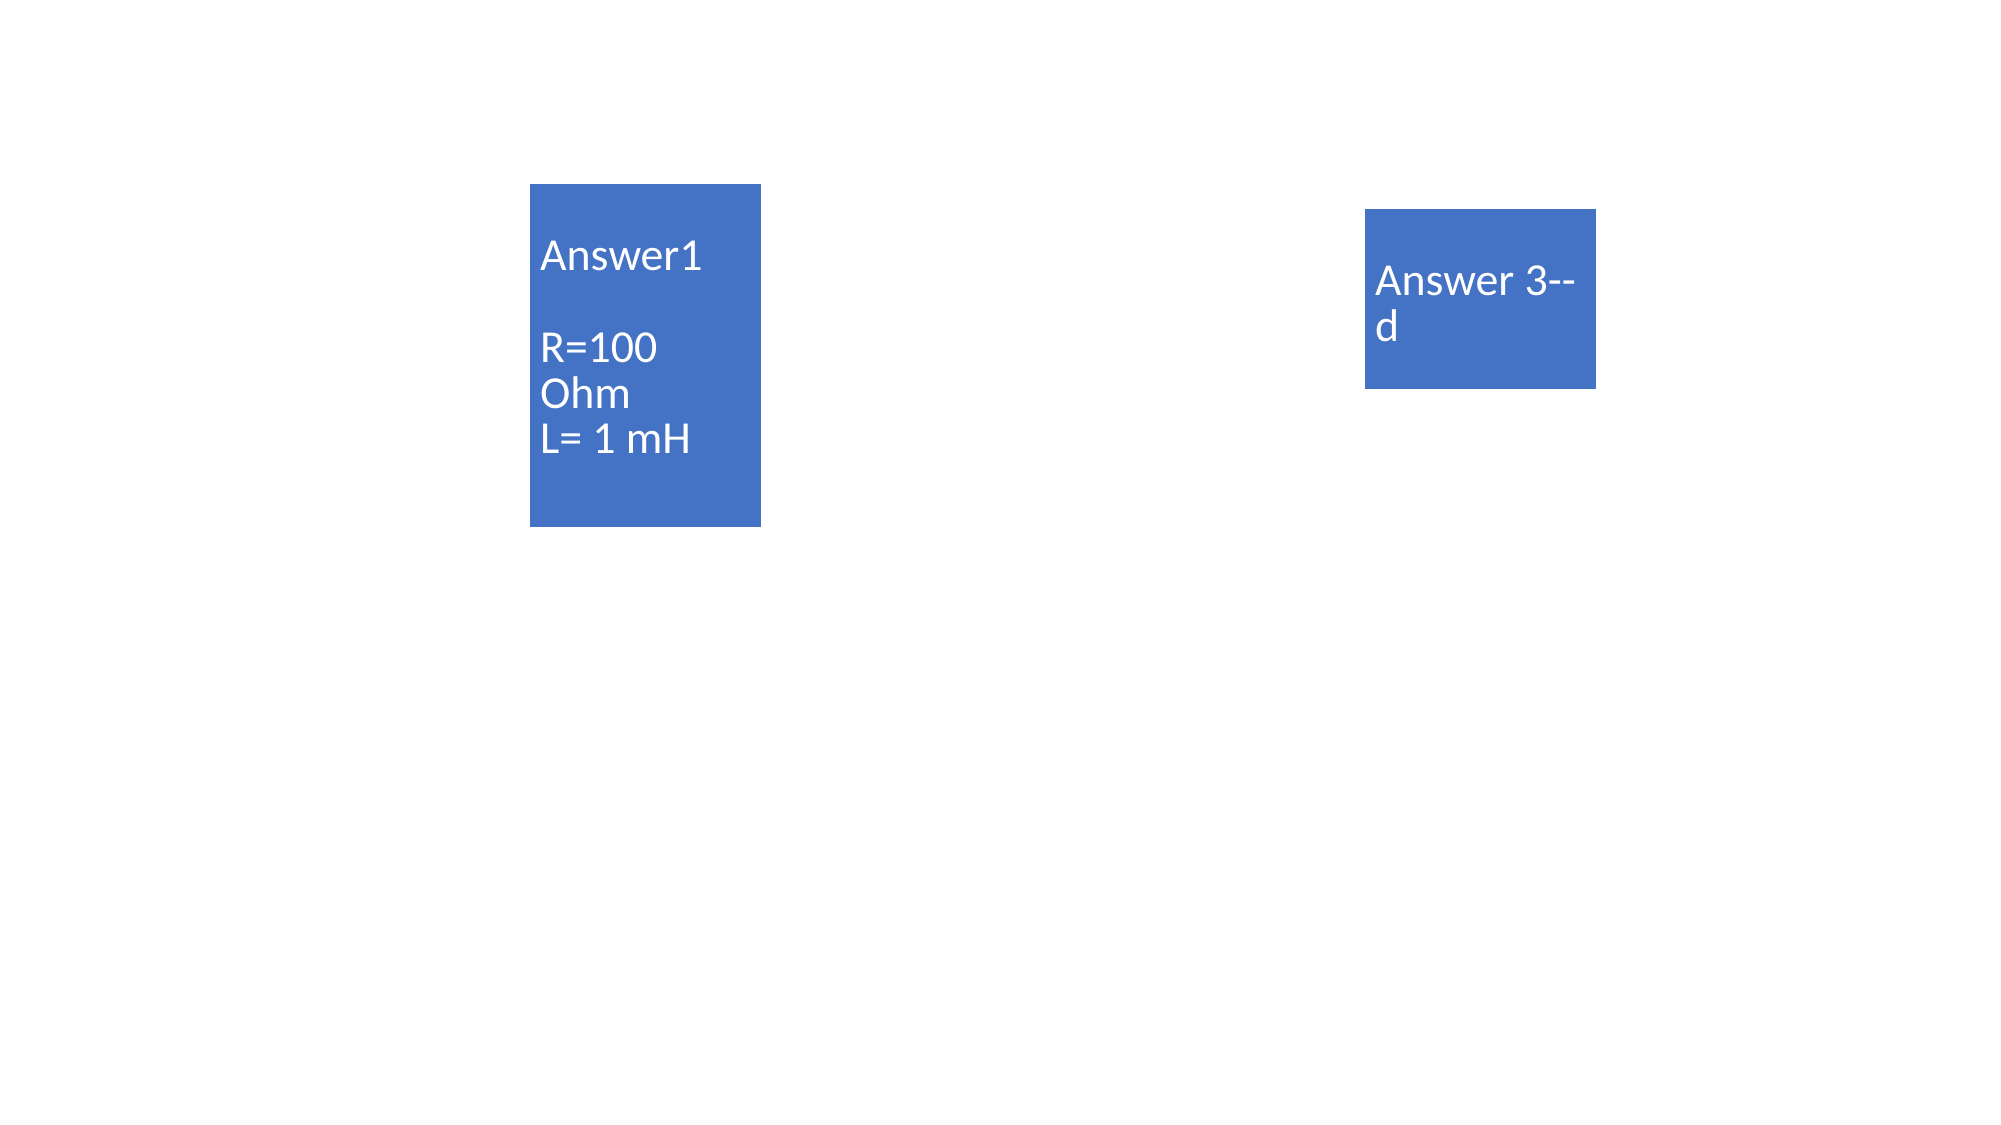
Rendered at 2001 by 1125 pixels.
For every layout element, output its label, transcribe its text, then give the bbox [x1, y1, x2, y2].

table_header Answer 3--d [1365, 209, 1596, 389]
table_header Answer1 R=100 Ohm L= 1 mH [530, 184, 761, 527]
